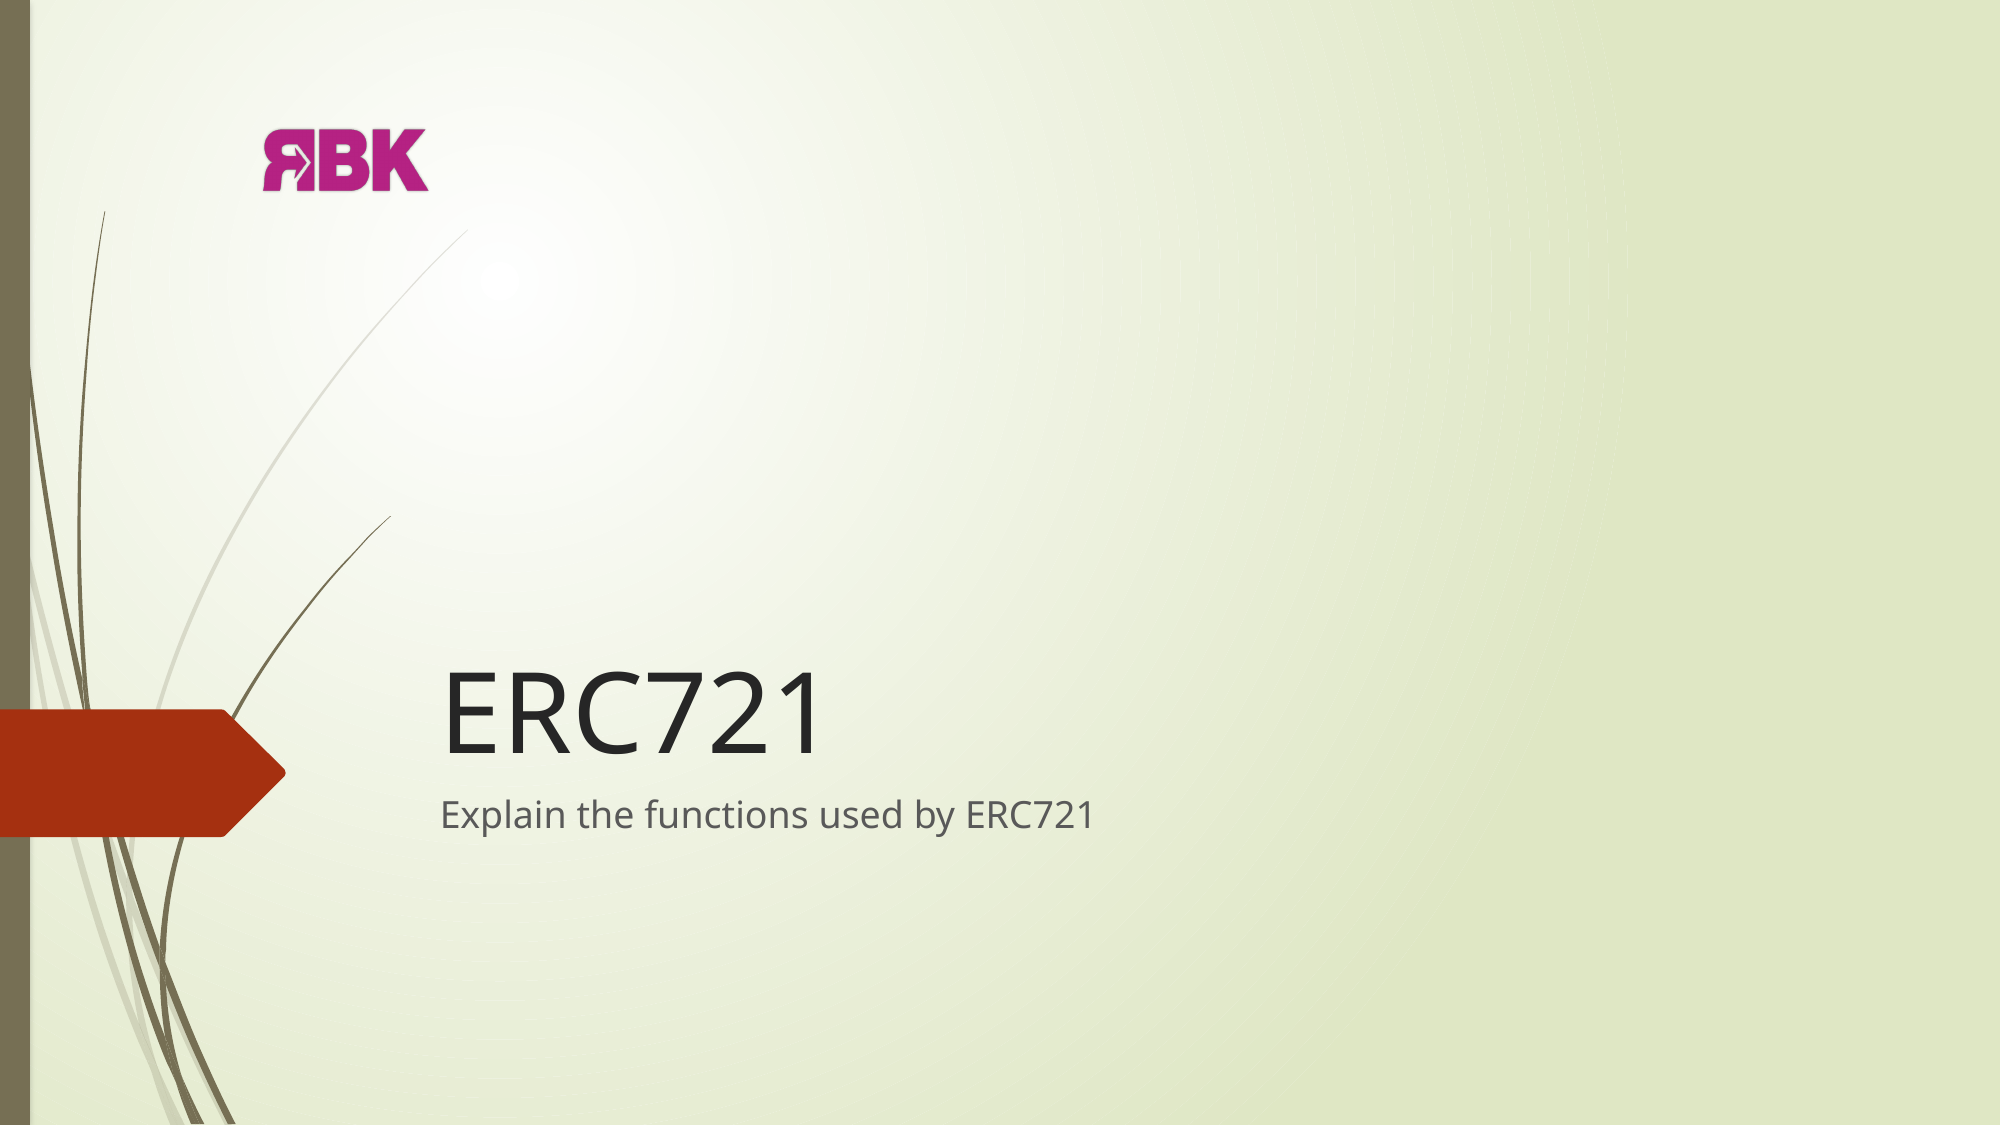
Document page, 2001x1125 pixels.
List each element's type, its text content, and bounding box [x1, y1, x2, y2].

picture [251, 125, 440, 195]
title ERC721 [424, 412, 1888, 783]
subtitle Explain the functions used by ERC721 [424, 783, 1888, 969]
